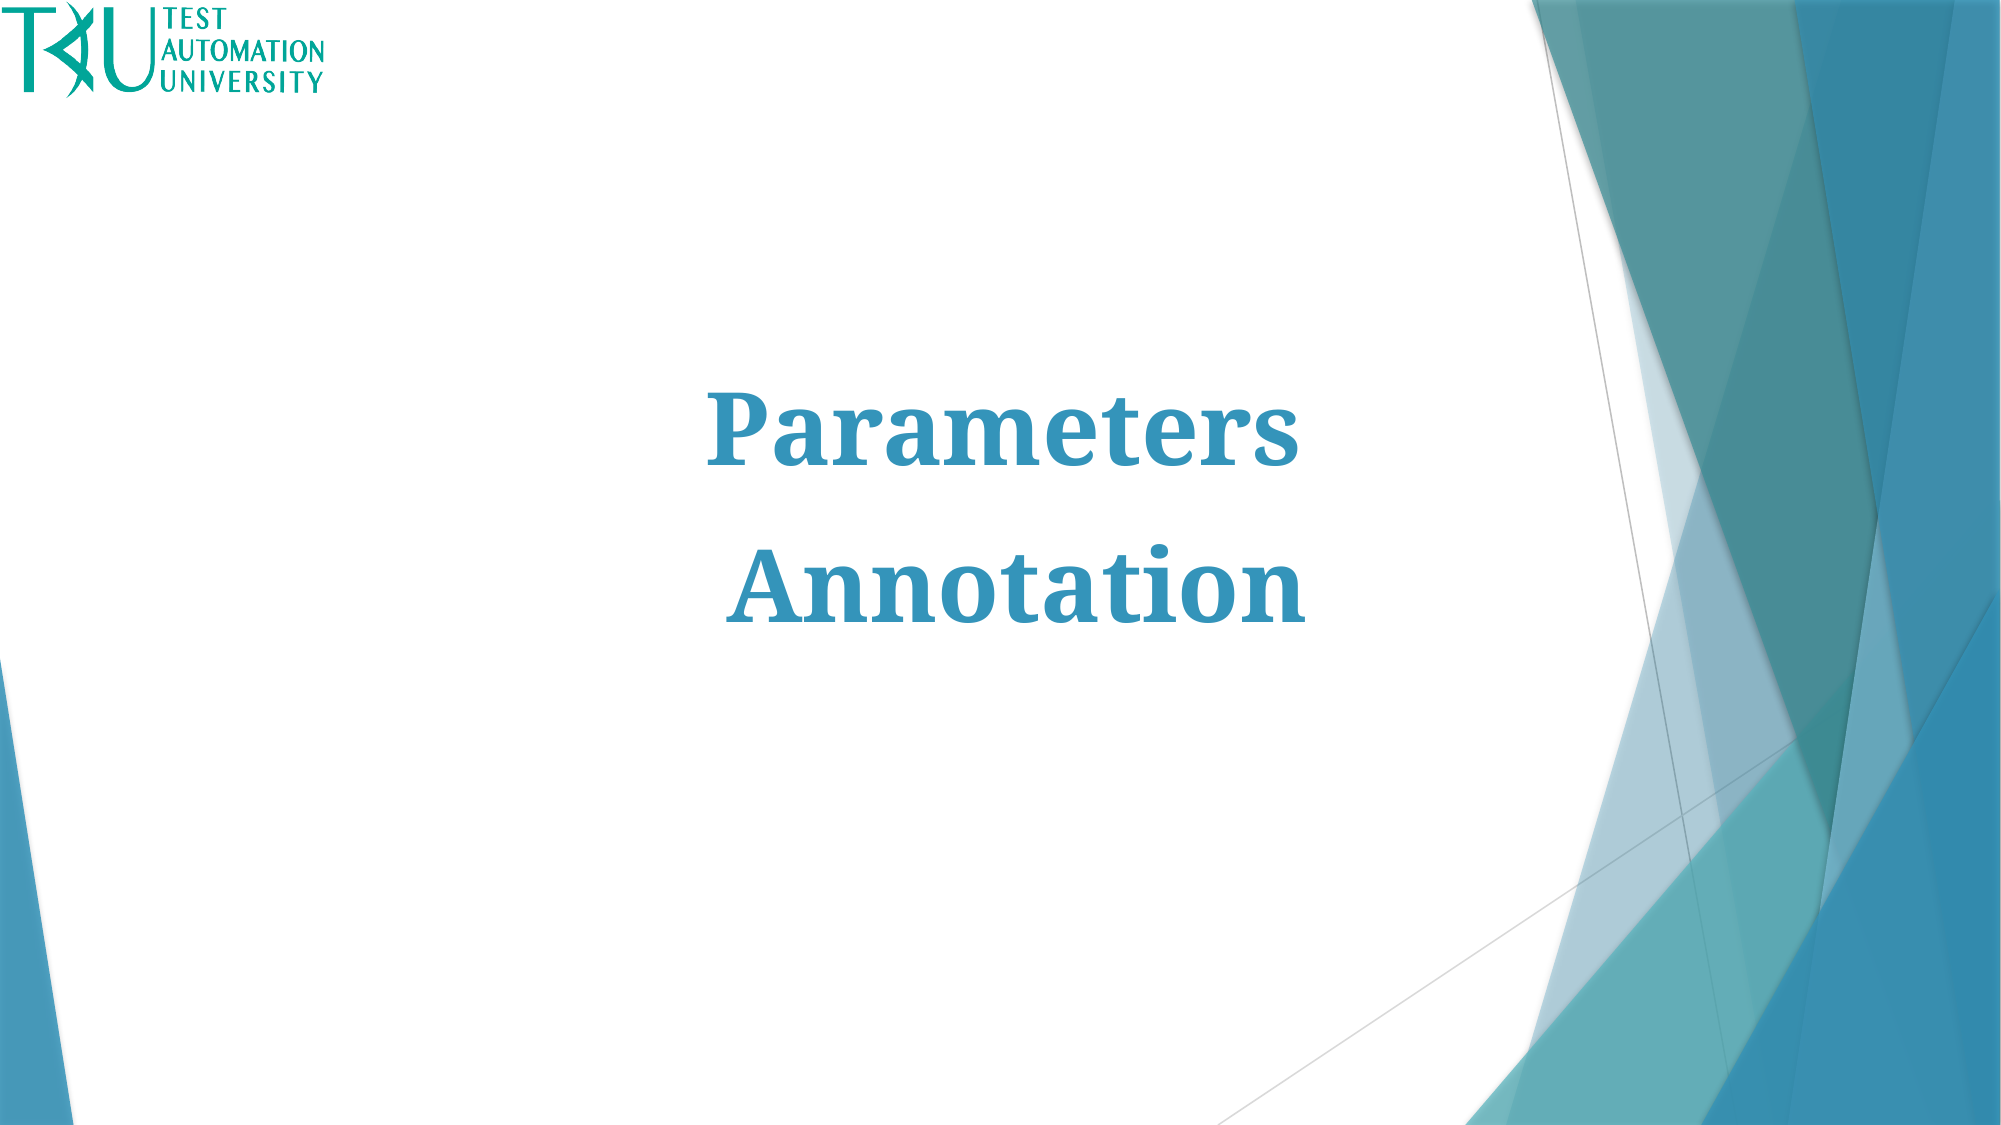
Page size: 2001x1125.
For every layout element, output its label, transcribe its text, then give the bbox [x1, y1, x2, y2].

picture [0, 0, 325, 100]
text_box Parameters Annotation [0, 350, 2000, 775]
